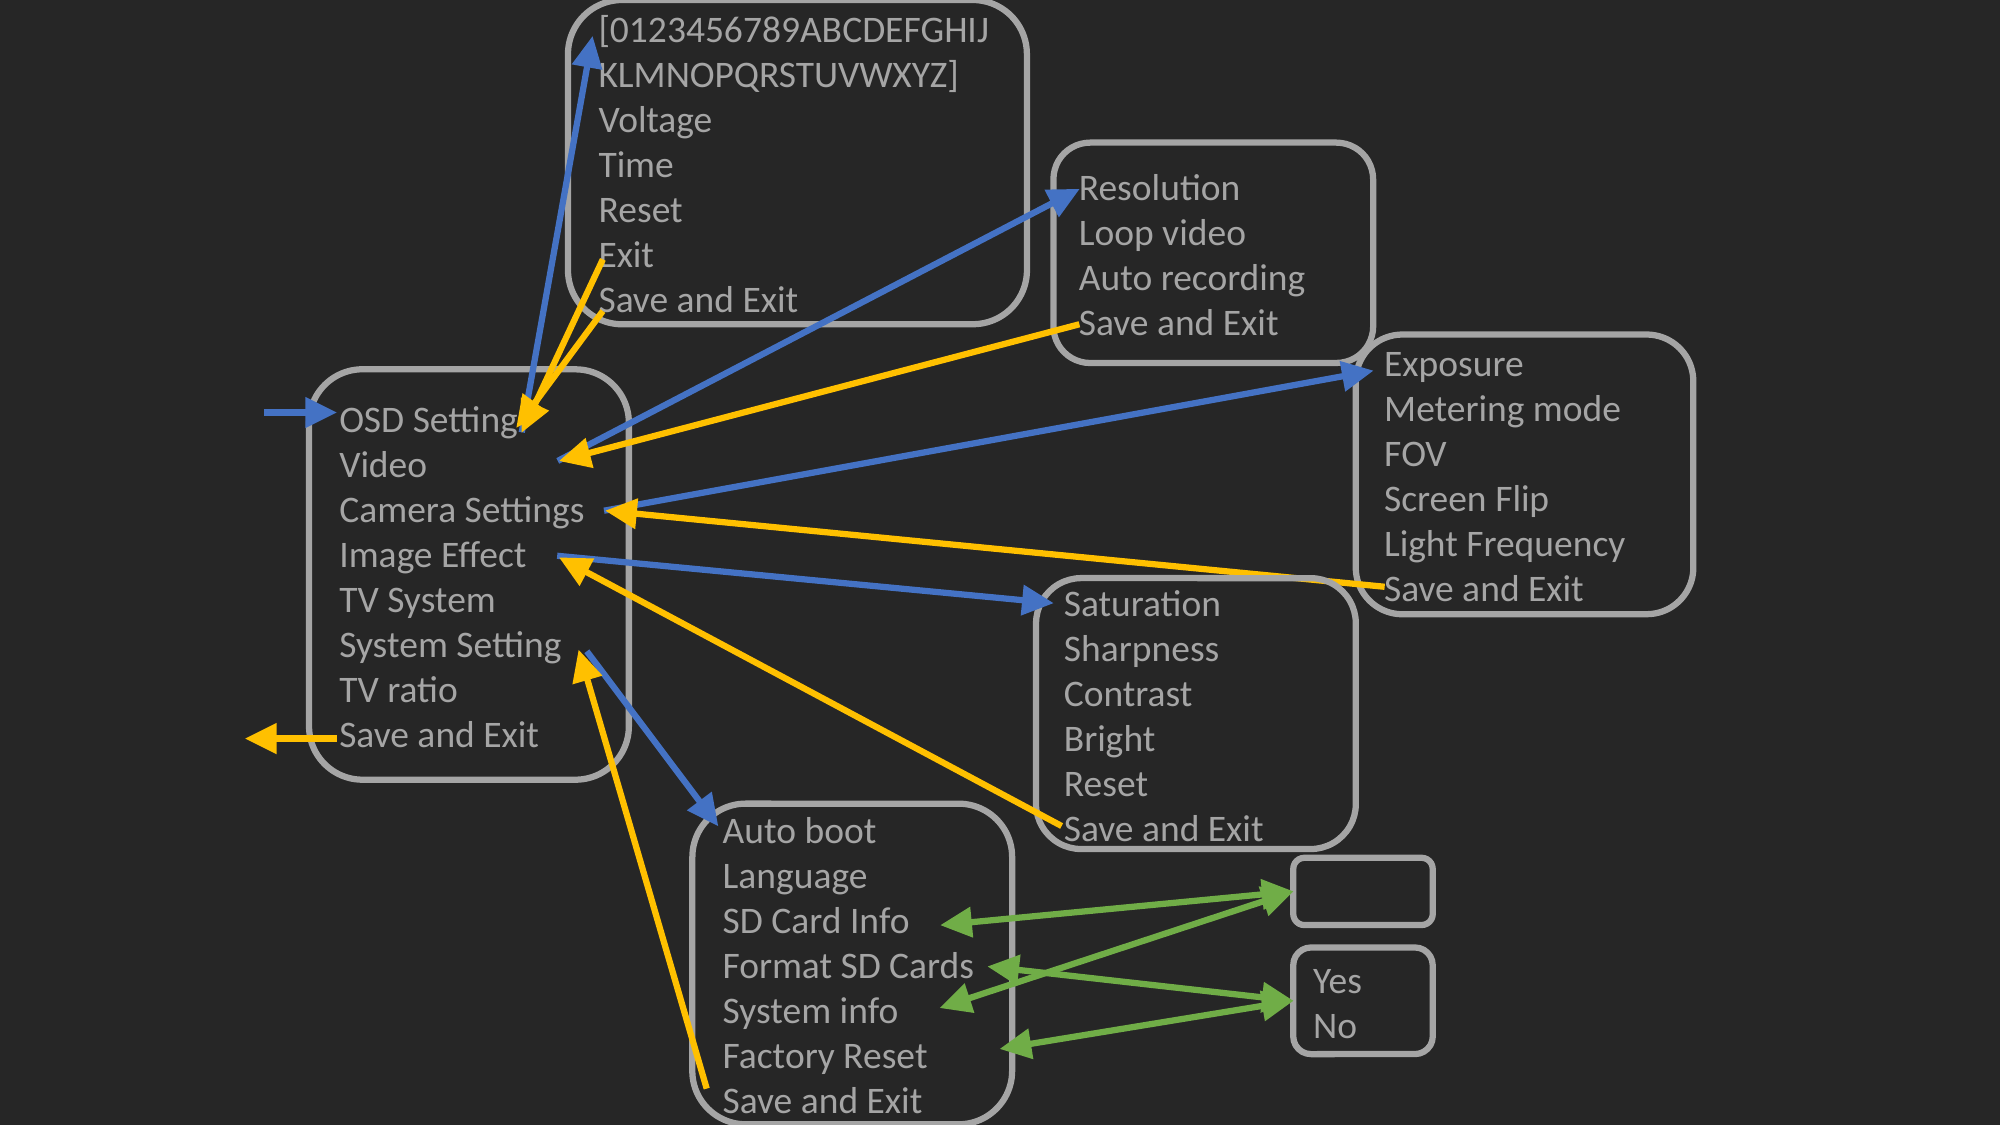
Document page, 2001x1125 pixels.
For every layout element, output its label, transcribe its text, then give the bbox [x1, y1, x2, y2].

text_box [516, 311, 521, 428]
text_box Exposure Metering mode FOV Screen Flip Light Frequency Save and Exit [1358, 334, 1694, 615]
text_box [578, 649, 707, 1089]
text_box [999, 1000, 1294, 1049]
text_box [521, 36, 593, 259]
text_box [0123456789ABCDEFGHIJKLMNOPQRSTUVWXYZ] Voltage Time Reset Exit Save and Exit [571, 0, 1027, 188]
text_box Saturation Sharpness Contrast Bright Reset Save and Exit [1041, 587, 1356, 850]
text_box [987, 966, 1294, 1001]
text_box Resolution Loop video Auto recording Save and Exit [1053, 142, 1374, 364]
text_box Auto boot Language SD Card Info Format SD Cards System info Factory Reset Save and Exit [695, 826, 1013, 1125]
text_box Yes No [1294, 947, 1433, 1055]
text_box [603, 370, 1374, 511]
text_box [559, 557, 1062, 826]
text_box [939, 891, 1294, 1008]
text_box [1293, 857, 1433, 926]
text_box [559, 324, 1080, 461]
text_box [521, 259, 557, 433]
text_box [557, 188, 1080, 461]
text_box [605, 510, 1385, 587]
text_box OSD Setting Video Camera Settings Image Effect TV System System Setting TV ratio Save and Exit [309, 369, 605, 780]
